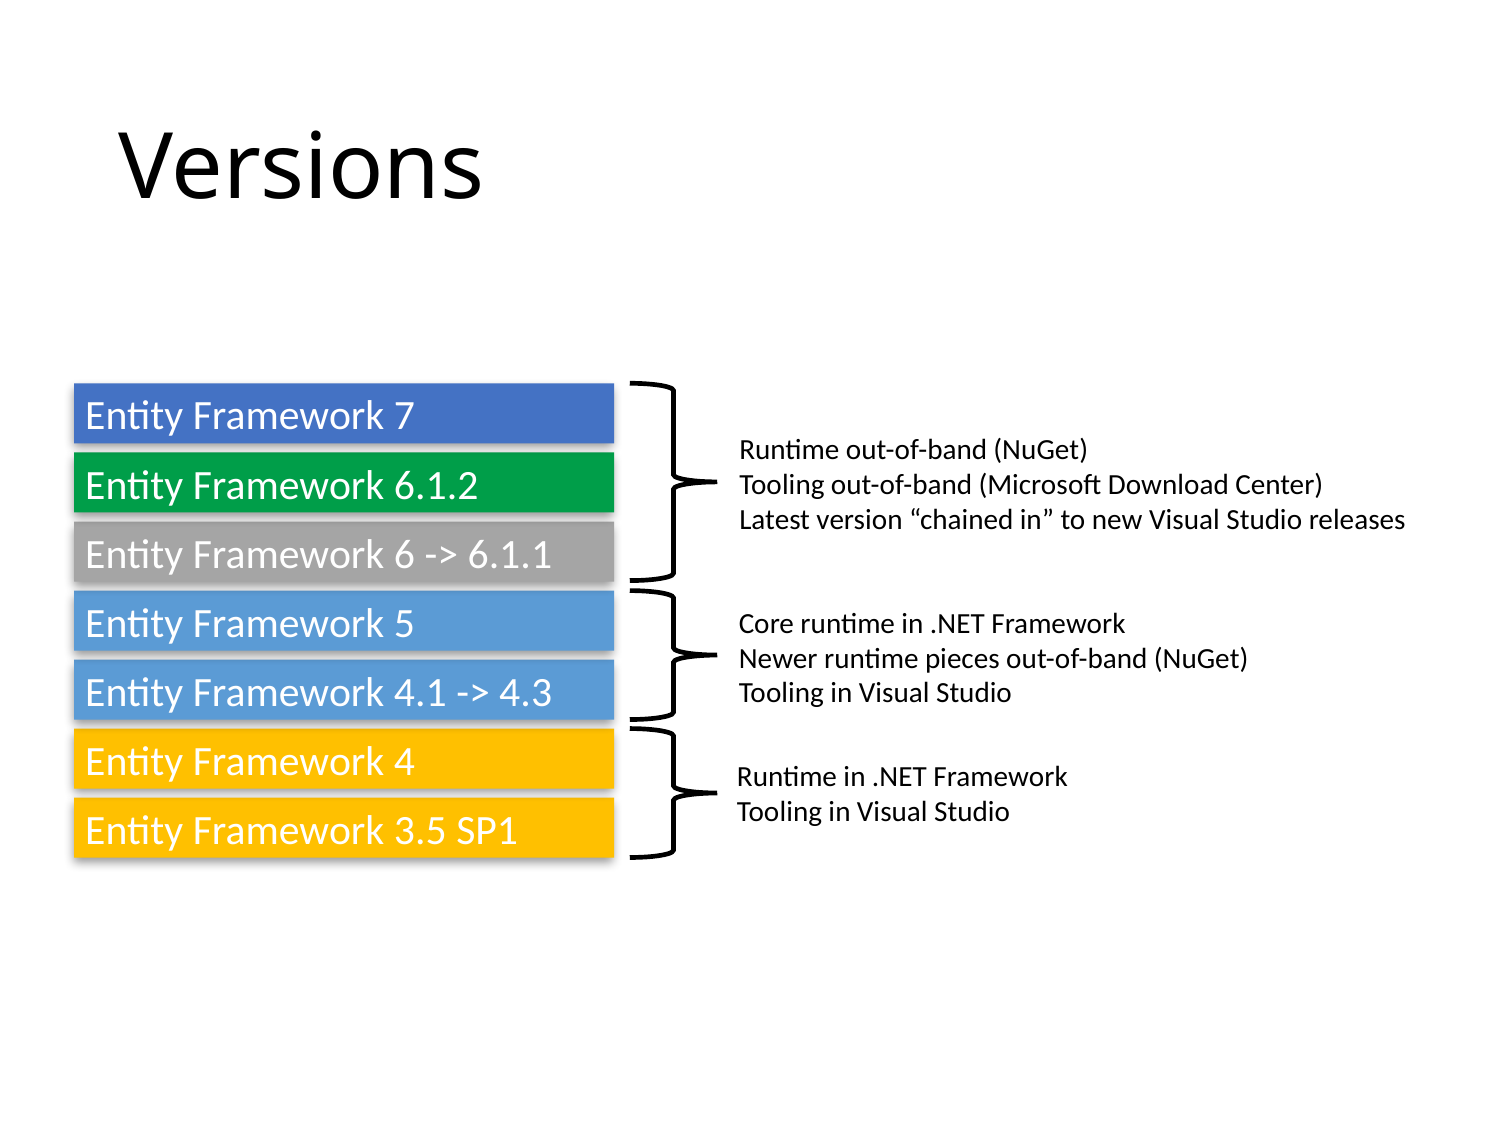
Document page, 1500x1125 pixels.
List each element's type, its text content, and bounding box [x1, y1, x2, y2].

text_box Entity Framework 4 [74, 732, 615, 789]
text_box Runtime in .NET Framework Tooling in Visual Studio [722, 750, 1084, 835]
text_box [629, 382, 718, 582]
text_box Entity Framework 3.5 SP1 [74, 799, 615, 858]
text_box Entity Framework 5 [74, 594, 615, 651]
text_box Entity Framework 6 -> 6.1.1 [74, 525, 615, 582]
text_box Entity Framework 4.1 -> 4.3 [74, 663, 615, 720]
text_box Runtime out-of-band (NuGet) Tooling out-of-band (Microsoft Download Center) Latest version “chained in” to new Visual Studio releases [724, 423, 1422, 543]
text_box [629, 728, 718, 859]
text_box Entity Framework 6.1.2 [74, 454, 615, 513]
text_box Core runtime in .NET Framework Newer runtime pieces out-of-band (NuGet) Tooling in Visual Studio [724, 596, 1264, 717]
text_box Entity Framework 7 [74, 383, 615, 444]
title Versions [103, 59, 1397, 278]
text_box [629, 590, 718, 721]
